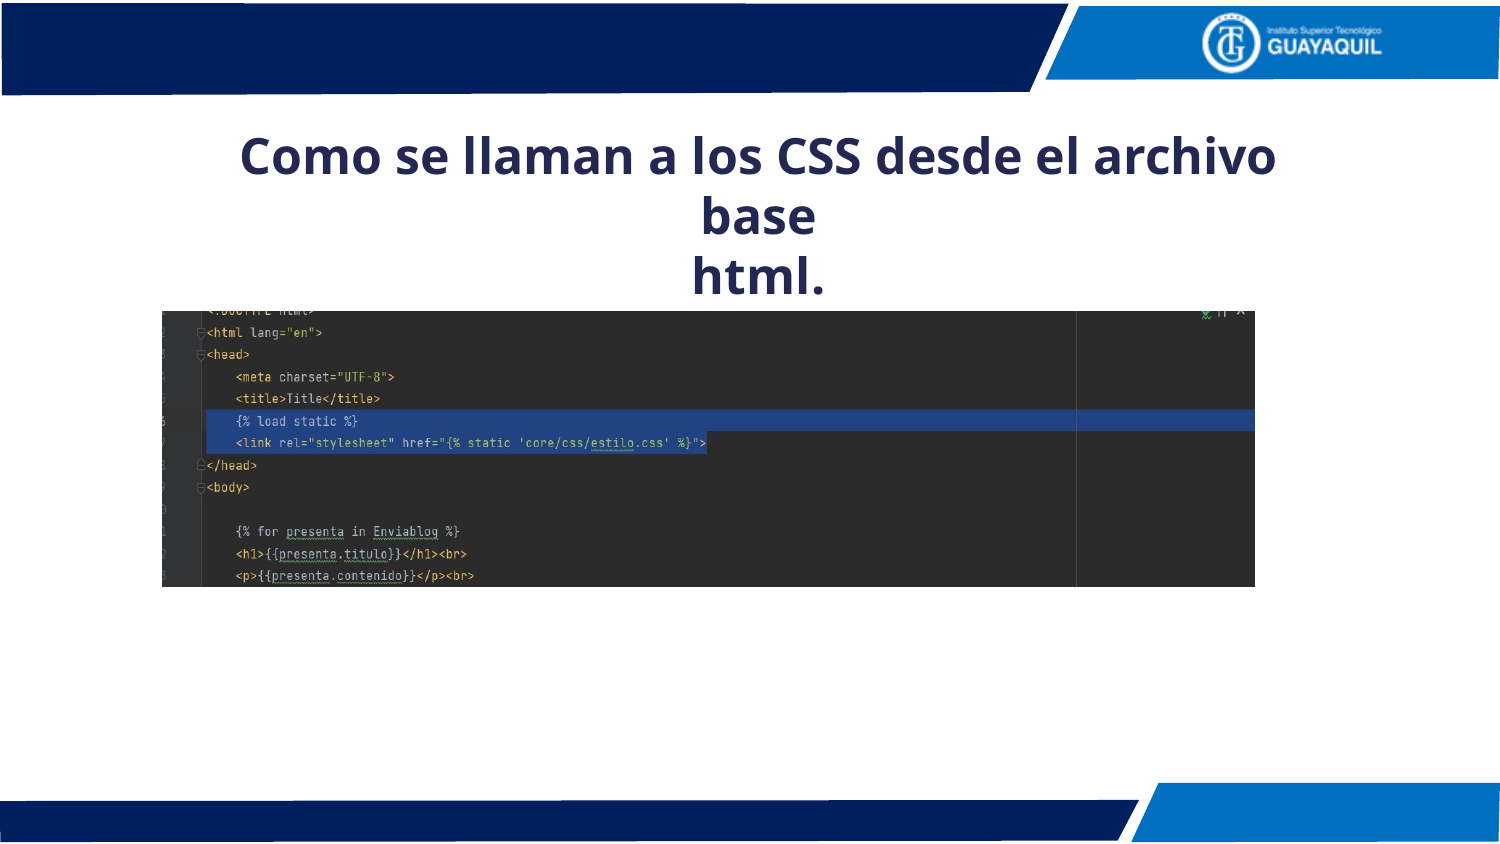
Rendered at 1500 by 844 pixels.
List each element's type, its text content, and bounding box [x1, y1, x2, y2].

picture [162, 311, 1255, 588]
text_box Como se llaman a los CSS desde el archivo base html. [177, 122, 1338, 306]
picture [1198, 10, 1386, 77]
